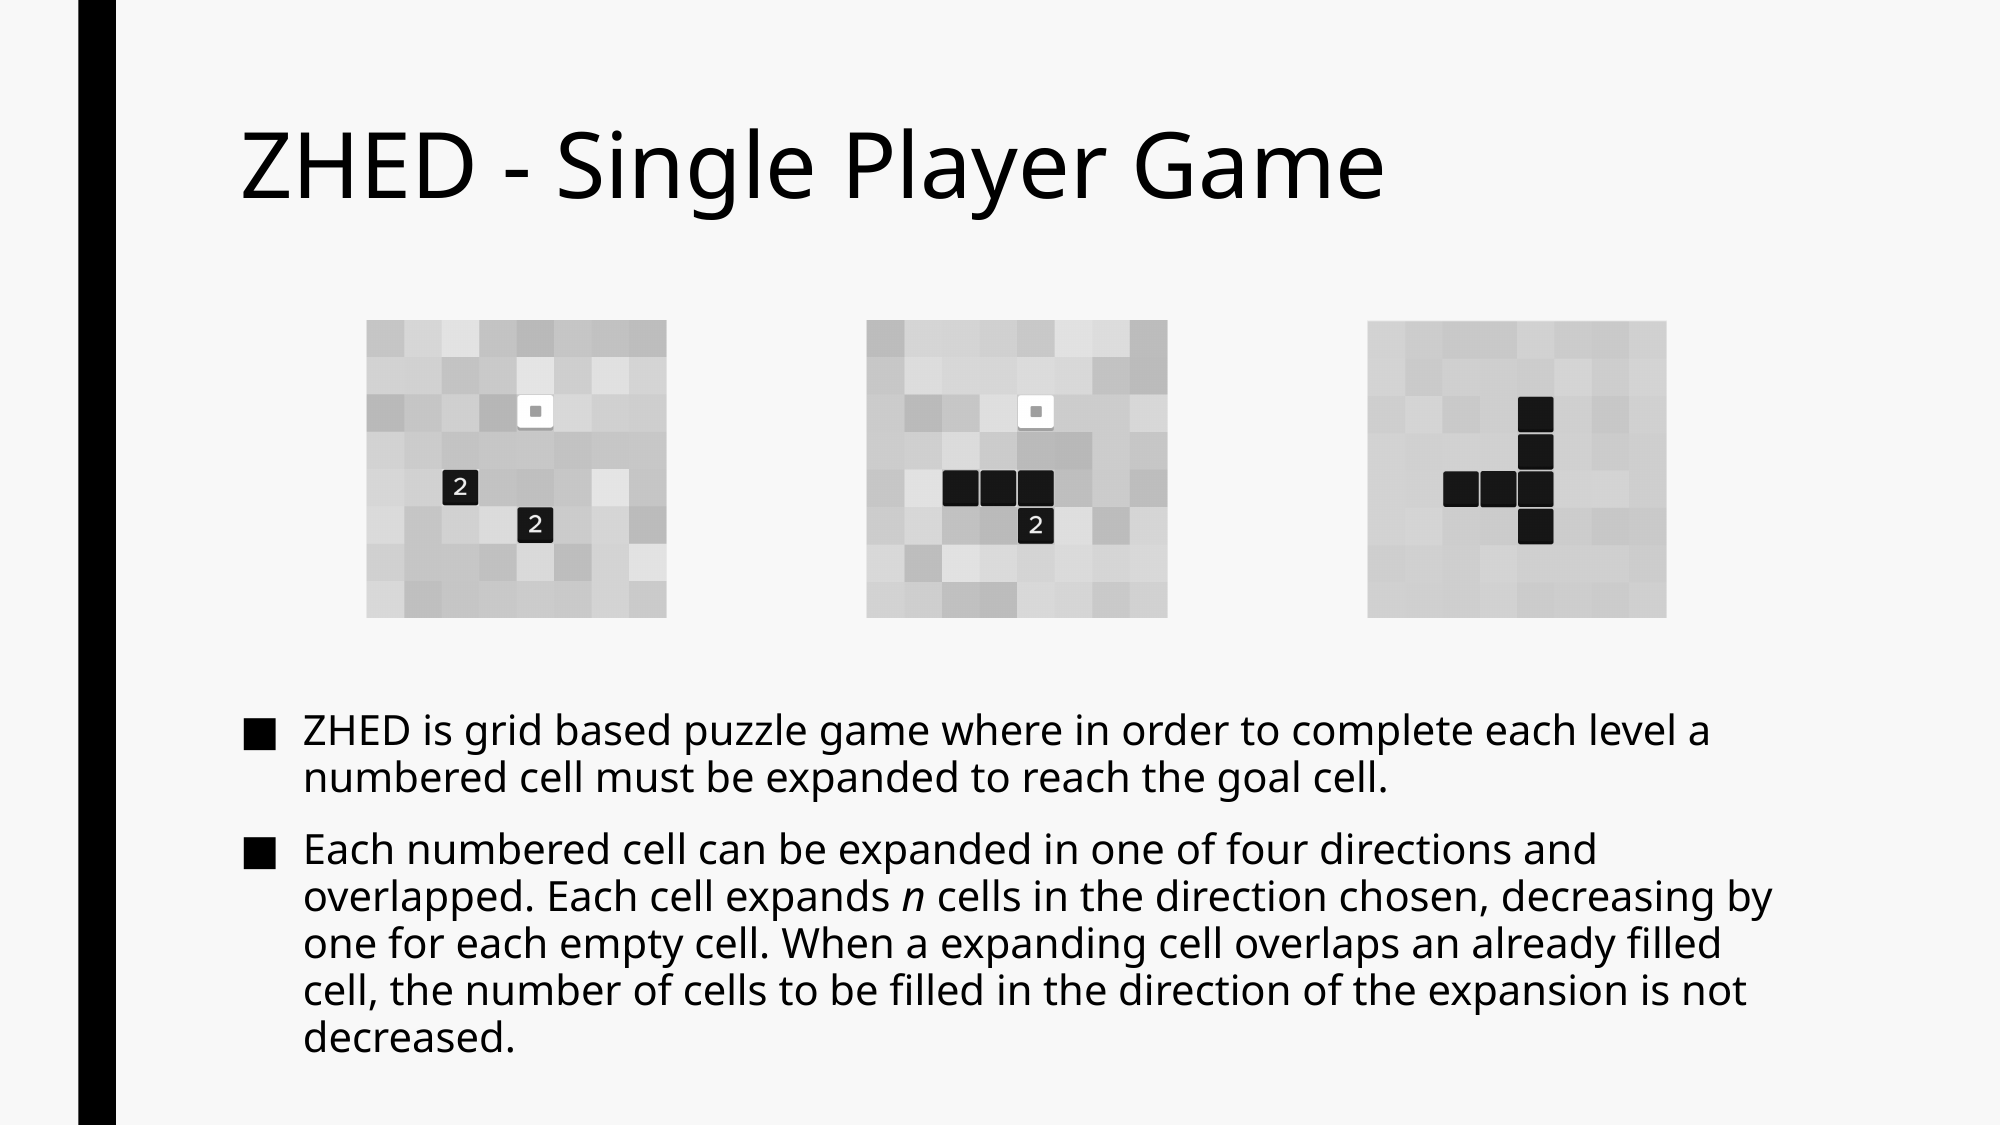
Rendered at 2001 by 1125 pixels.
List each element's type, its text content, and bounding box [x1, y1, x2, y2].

title ZHED - Single Player Game [225, 112, 1800, 238]
picture [866, 320, 1168, 618]
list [366, 320, 667, 618]
text_box ZHED is grid based puzzle game where in order to complete each level a numbered cell must be expanded to reach the goal cell. Each numbered cell can be expanded in one of four directions and overlapped. Each cell expands n cells in the direction chosen, decreasing by one for each empty cell. When a expanding cell overlaps an already filled cell, the number of cells to be filled in the direction of the expansion is not decreased. [224, 700, 1800, 1071]
picture [1367, 320, 1667, 618]
